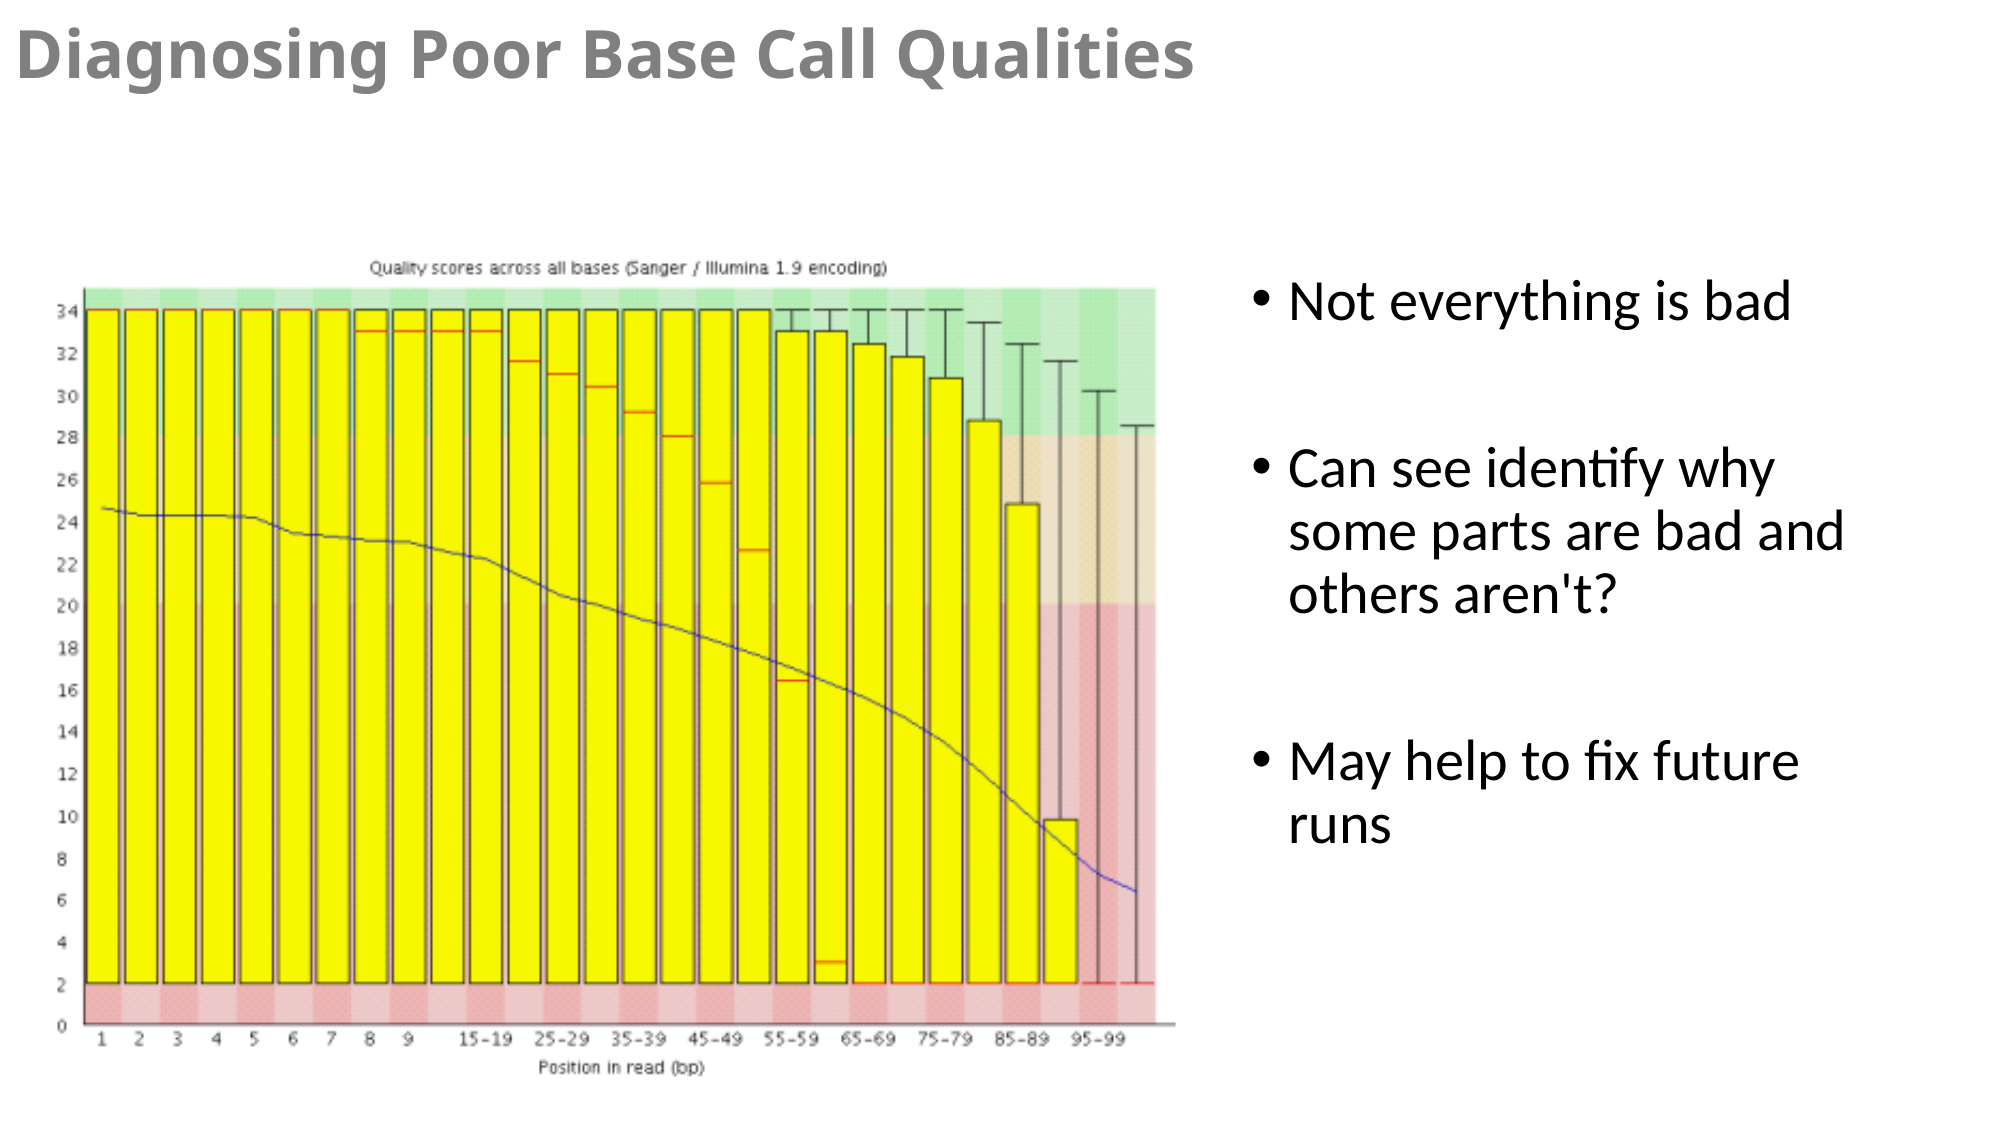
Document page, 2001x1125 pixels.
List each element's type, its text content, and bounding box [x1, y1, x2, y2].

picture [54, 232, 1189, 1081]
text_box Diagnosing Poor Base Call Qualities [0, 14, 1975, 221]
list Not everything is bad Can see identify why some parts are bad and others aren't? May help to fix future runs [1236, 262, 1900, 1005]
